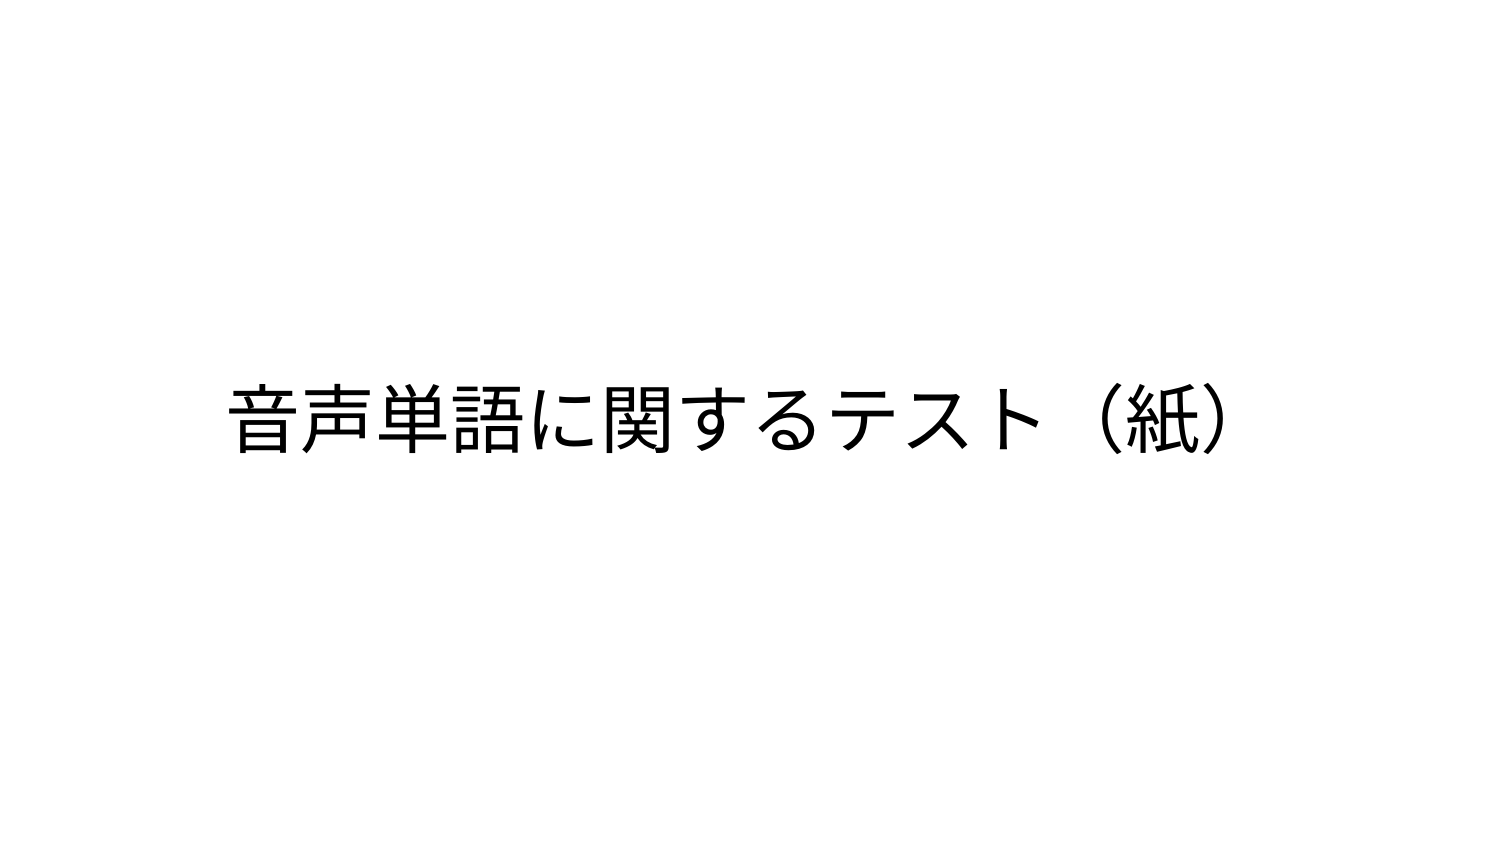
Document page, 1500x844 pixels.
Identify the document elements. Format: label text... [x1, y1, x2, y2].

title 音声単語に関するテスト（紙） [51, 352, 1449, 491]
